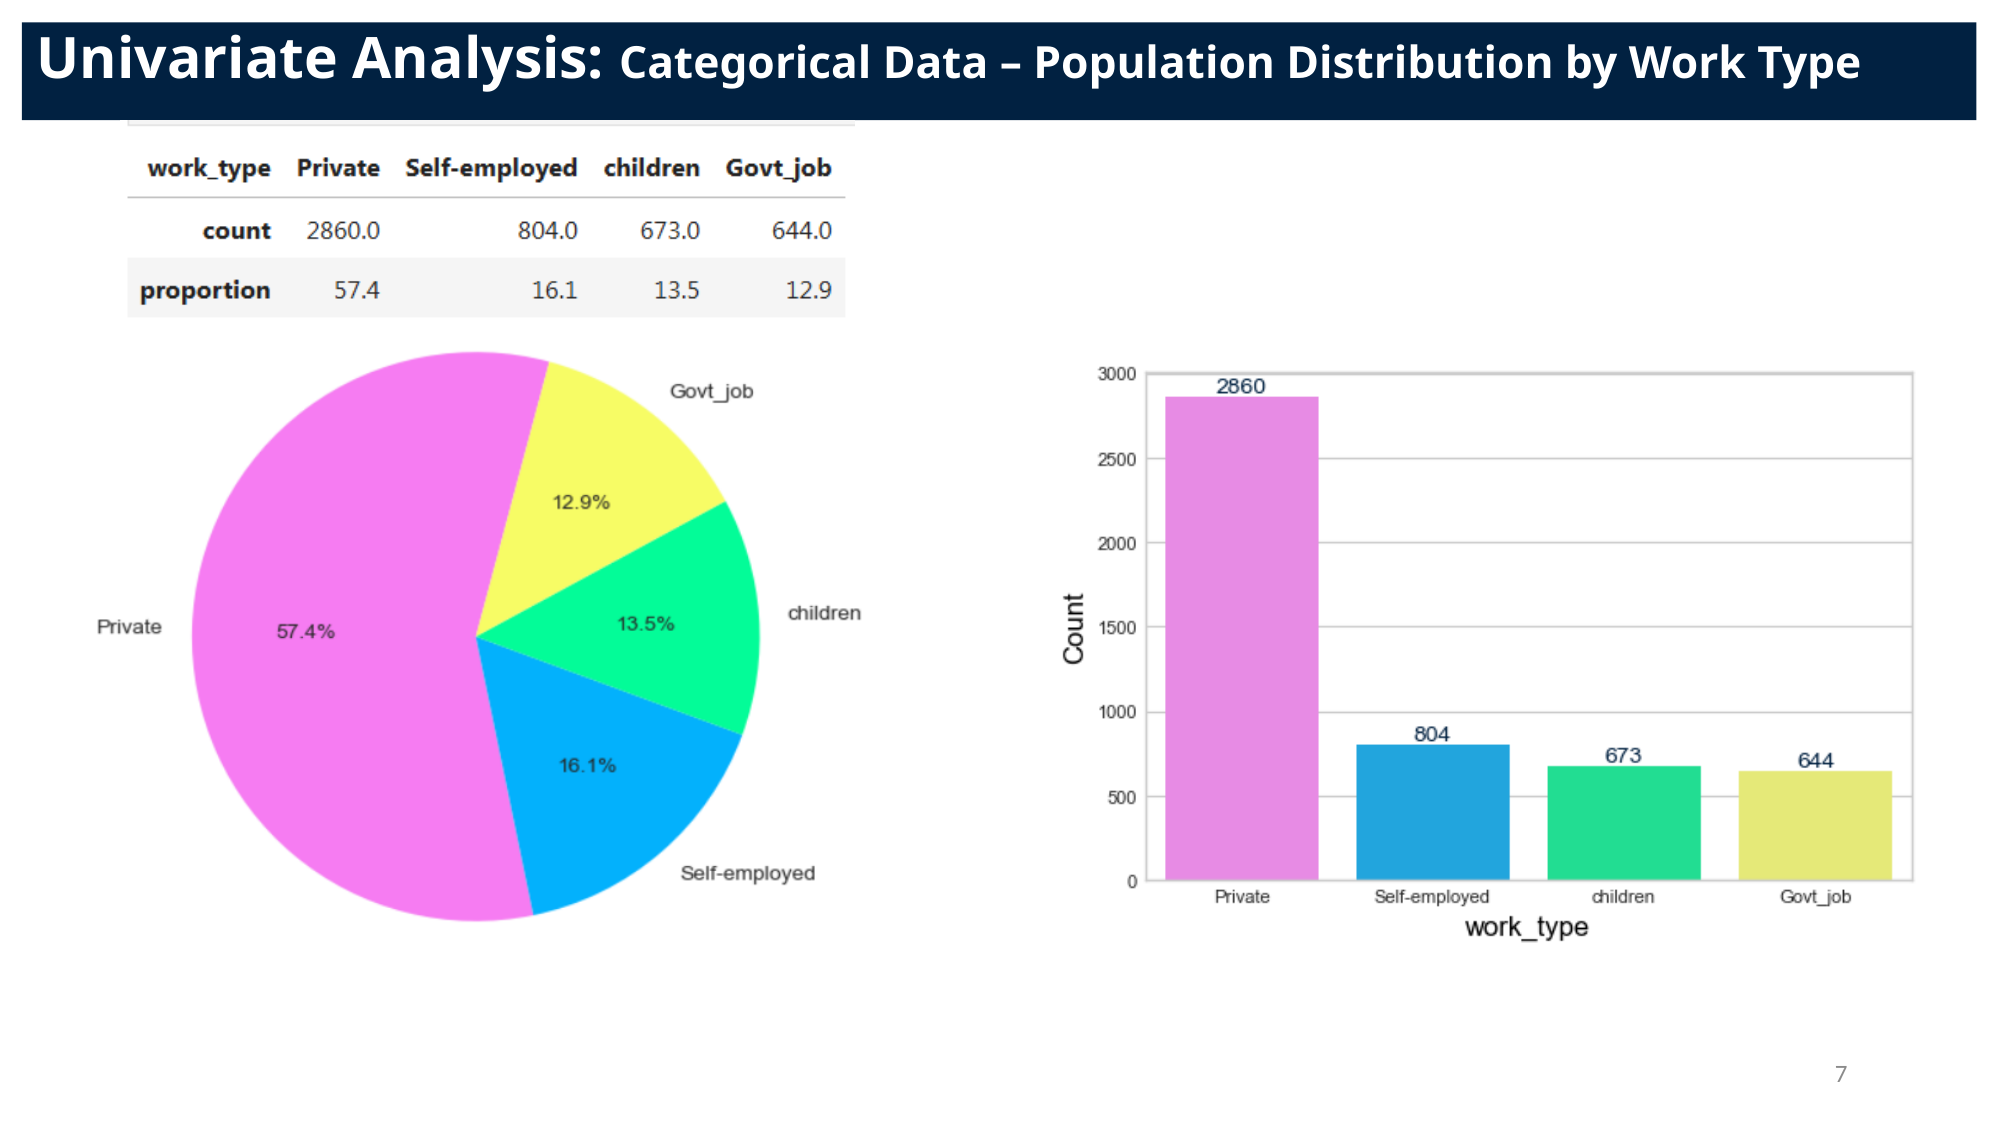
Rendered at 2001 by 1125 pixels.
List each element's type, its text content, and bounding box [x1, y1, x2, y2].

picture [1047, 359, 1927, 956]
text_box Univariate Analysis: Categorical Data – Population Distribution by Work Type [21, 22, 1977, 121]
picture [73, 120, 886, 977]
slide_number 7 [1412, 1042, 1863, 1103]
